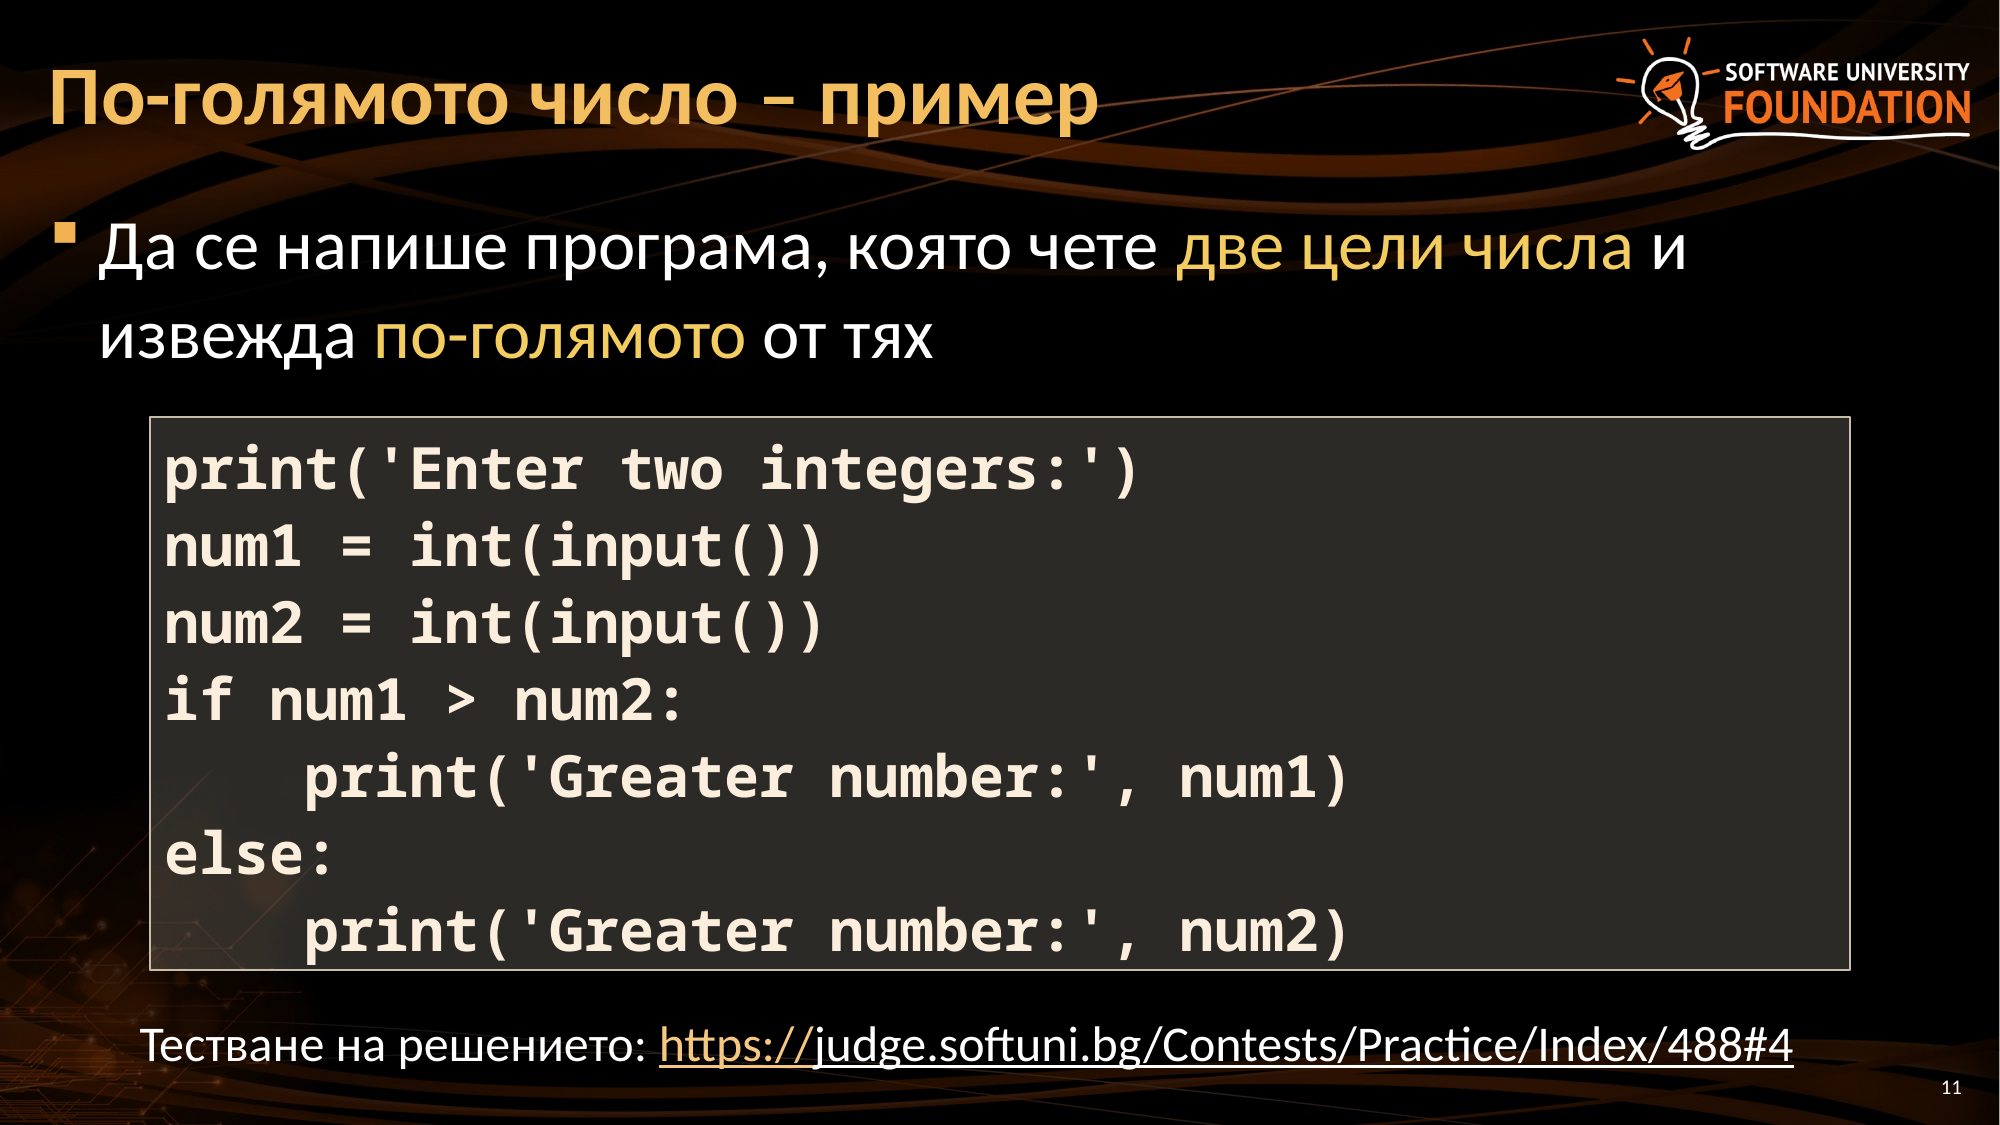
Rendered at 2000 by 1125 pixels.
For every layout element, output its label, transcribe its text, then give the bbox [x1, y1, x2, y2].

list Да се напише програма, която чете две цели числа и извежда по-голямото от тях [31, 188, 1968, 1103]
text_box Тестване на решението: https://judge.softuni.bg/Contests/Practice/Index/488#4 [124, 1004, 1875, 1080]
text_box print('Enter two integers:') num1 = int(input()) num2 = int(input()) if num1 > num2: print('Greater number:', num1) else: print('Greater number:', num2) [149, 416, 1850, 971]
picture [0, 0, 2000, 1125]
title По-голямото число – пример [30, 6, 1602, 189]
